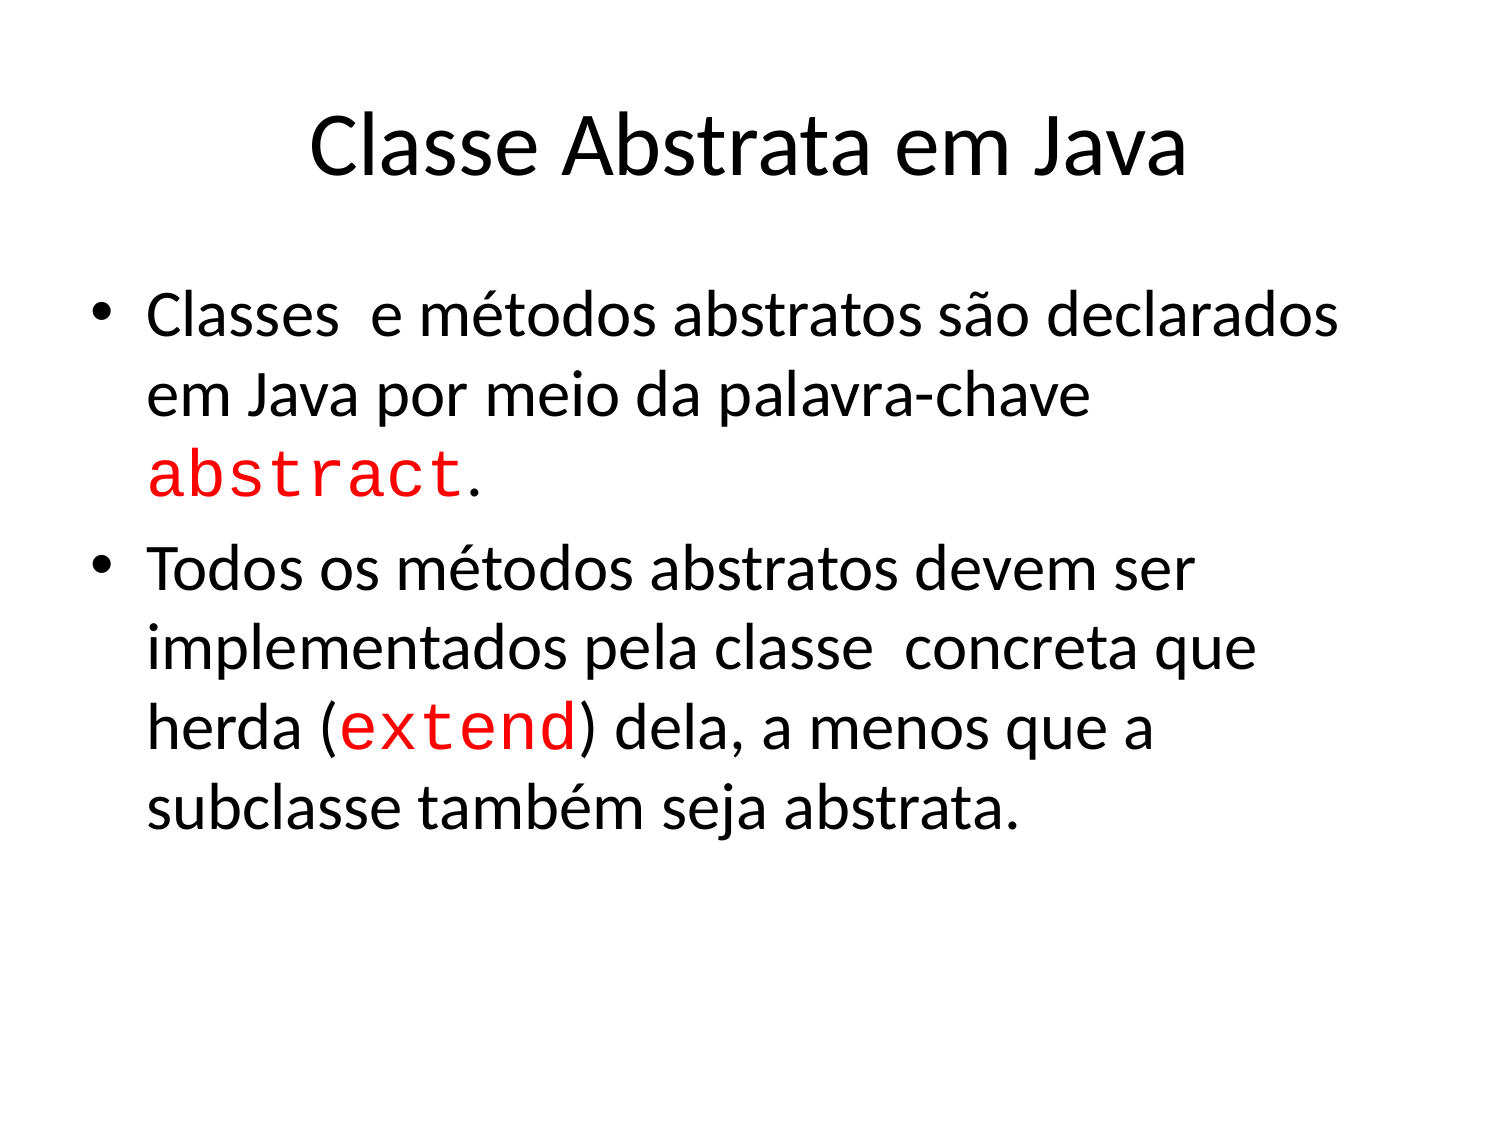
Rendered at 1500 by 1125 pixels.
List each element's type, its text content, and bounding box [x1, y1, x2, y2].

title Classe Abstrata em Java [75, 45, 1425, 233]
list Classes e métodos abstratos são declarados em Java por meio da palavra-chave abstract. Todos os métodos abstratos devem ser implementados pela classe concreta que herda (extend) dela, a menos que a subclasse também seja abstrata. [75, 262, 1425, 1005]
